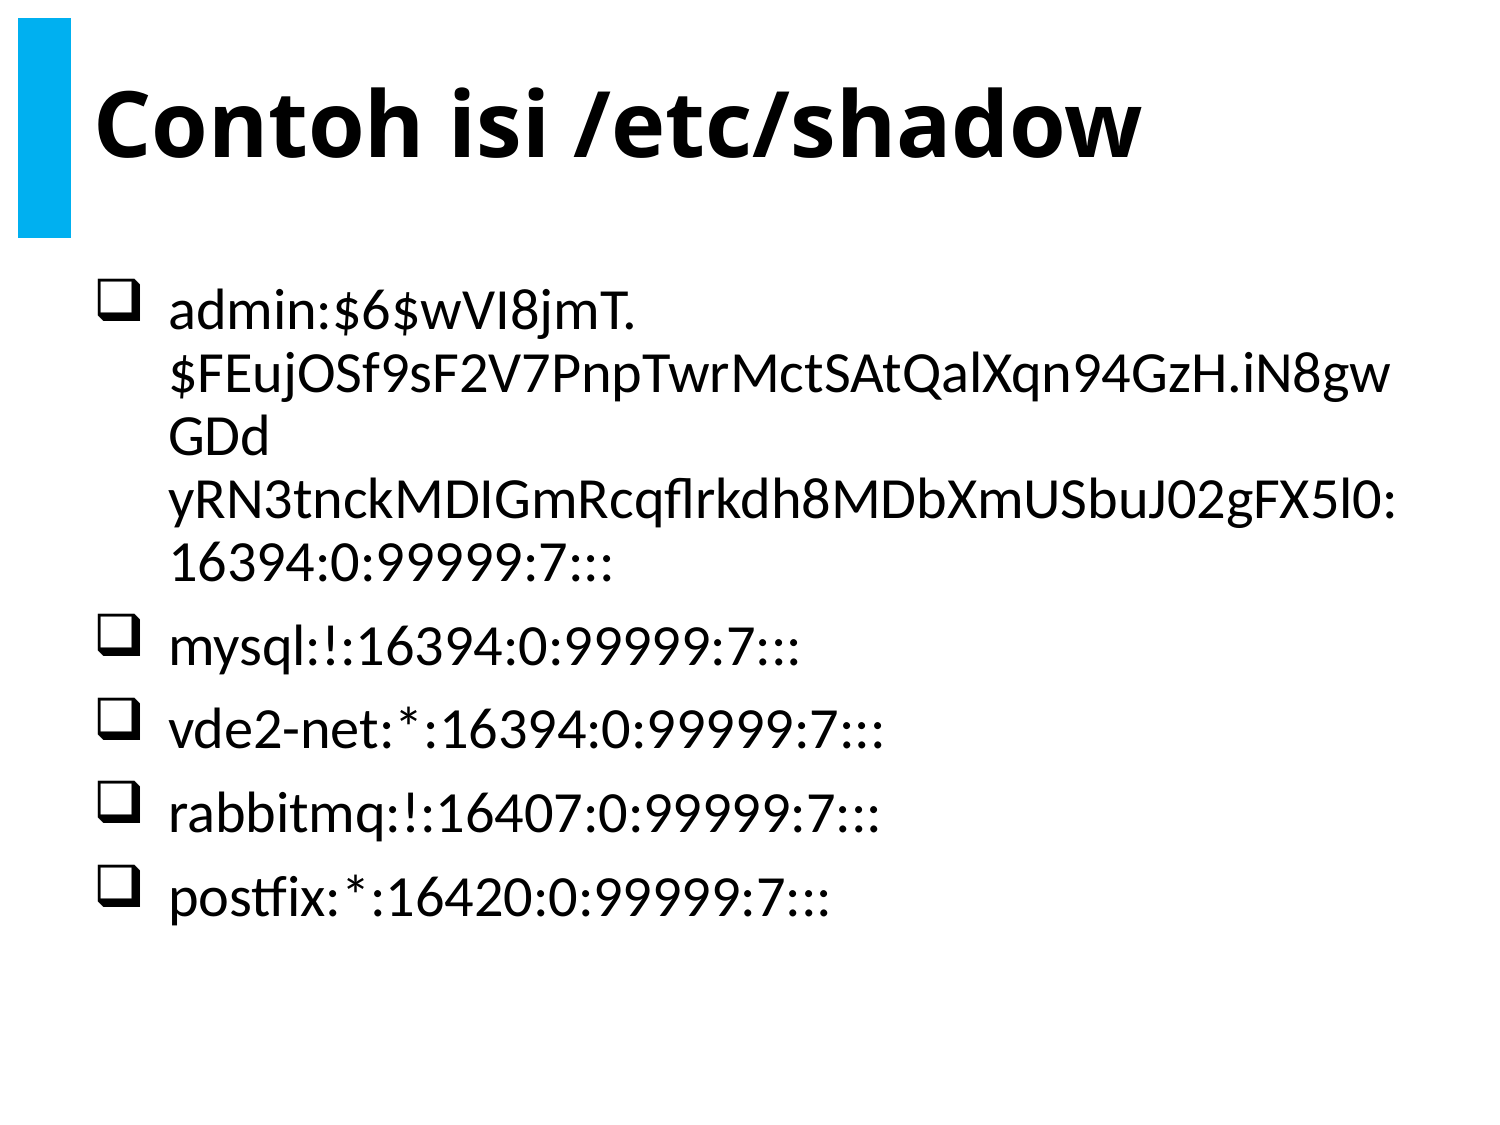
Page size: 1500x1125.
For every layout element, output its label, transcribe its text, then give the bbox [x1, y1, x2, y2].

list admin:$6$wVI8jmT. $FEujOSf9sF2V7PnpTwrMctSAtQalXqn94GzH.iN8gwGDd yRN3tnckMDIGmRcqflrkdh8MDbXmUSbuJ02gFX5l0:16394:0:99999:7::: mysql:!:16394:0:99999:7::: vde2-net:*:16394:0:99999:7::: rabbitmq:!:16407:0:99999:7::: postfix:*:16420:0:99999:7::: [78, 272, 1443, 1070]
title Contoh isi /etc/shadow [78, 19, 1443, 237]
